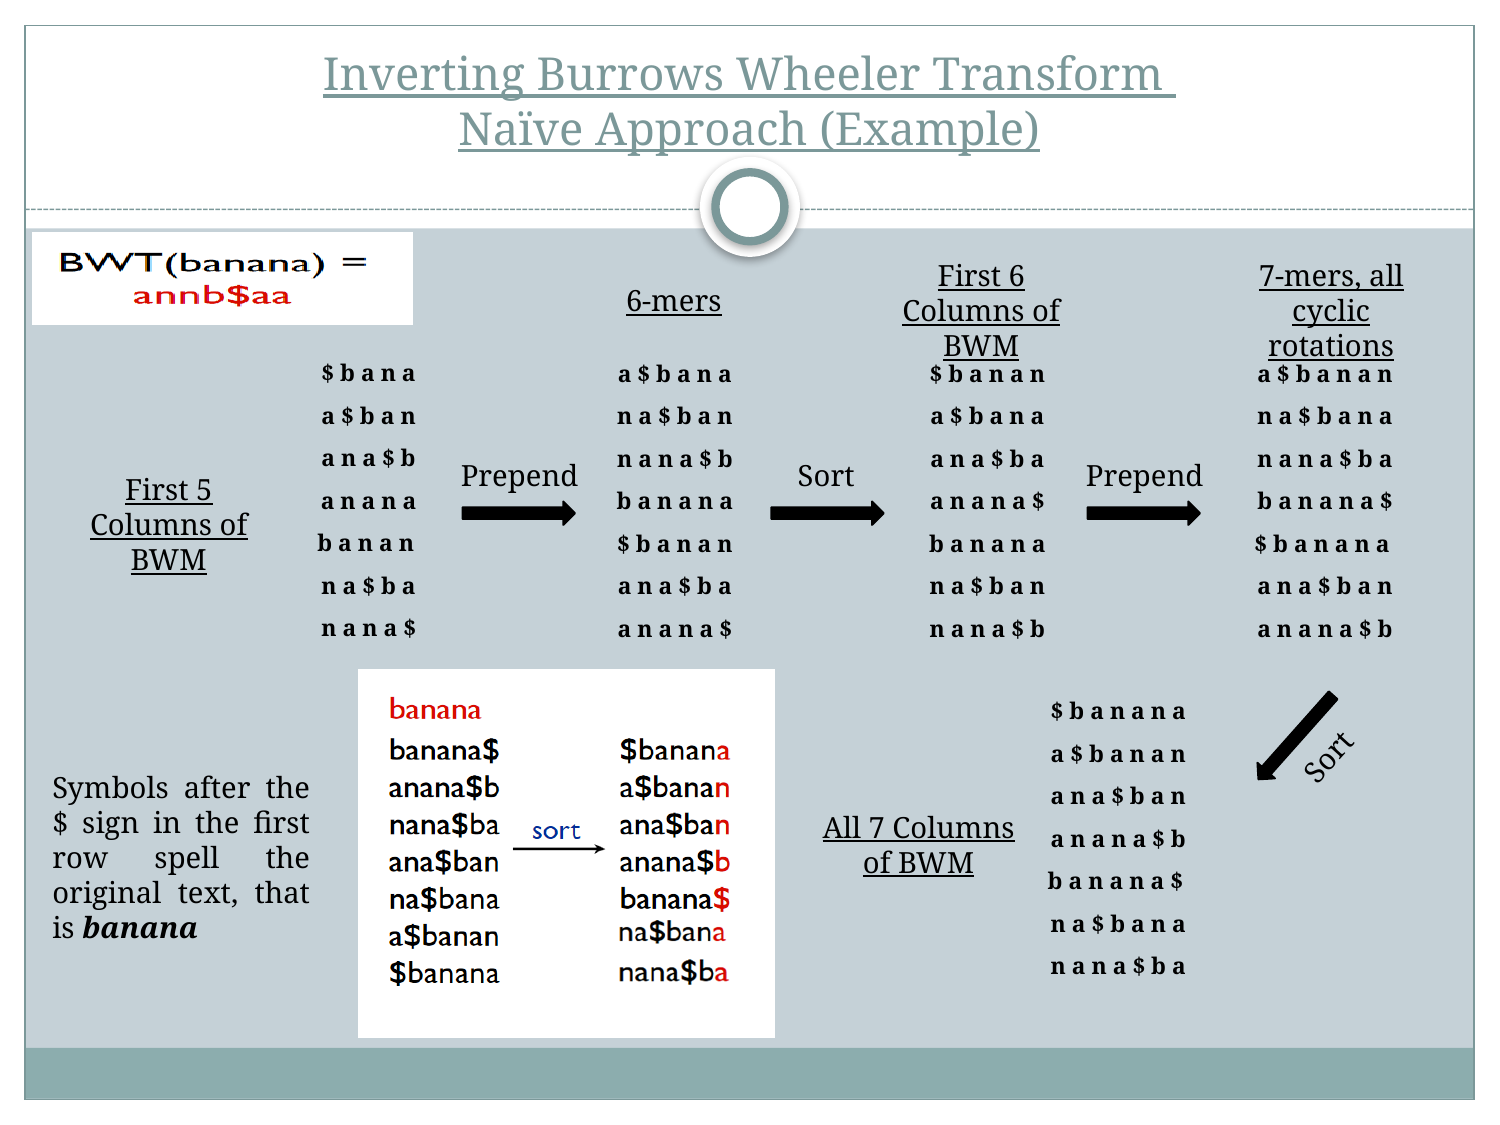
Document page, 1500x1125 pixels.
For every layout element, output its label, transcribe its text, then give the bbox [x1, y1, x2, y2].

text_box Sort [783, 449, 870, 500]
table_cell n a n a $ b a [1031, 943, 1206, 988]
table_cell n a $ b a n a [1031, 900, 1206, 943]
text_box Sort [1280, 707, 1375, 805]
table_cell n a $ b a n [600, 393, 750, 435]
table_cell n a n a $ b [913, 605, 1063, 650]
table_cell a n a $ b a [913, 435, 1063, 478]
text_box [1256, 690, 1339, 781]
picture [32, 232, 413, 326]
table_cell a n a n a $ b [1238, 605, 1412, 650]
table_cell a $ b a n a [913, 393, 1063, 435]
text_box 6-mers [611, 274, 737, 325]
table_cell a n a n a [300, 477, 437, 520]
text_box [1086, 500, 1201, 526]
table_cell b a n a n a $ [1238, 478, 1412, 520]
table_cell a n a $ b a n [1238, 563, 1412, 605]
title Inverting Burrows Wheeler Transform Naïve Approach (Example) [49, 37, 1450, 162]
text_box 7-mers, all cyclic rotations [1212, 249, 1450, 370]
table_cell $ b a n a n [600, 520, 750, 563]
text_box First 5 Columns of BWM [49, 463, 288, 584]
table_header a $ b a n a n [1238, 370, 1412, 393]
table_cell $ b a n a n a [1238, 520, 1412, 563]
table_header $ b a n a [300, 350, 437, 392]
table_cell a $ b a n [300, 392, 437, 435]
table_cell n a n a $ [300, 605, 437, 650]
table_cell a n a n a $ b [1038, 815, 1206, 858]
text_box Prepend [446, 449, 594, 500]
table_header $ b a n a n [913, 370, 1063, 393]
table_cell a n a $ b [300, 435, 437, 477]
text_box [461, 500, 576, 526]
table_cell n a $ b a n a [1238, 393, 1412, 435]
table_header $ b a n a n a [1031, 688, 1206, 730]
table_cell a n a $ b a [600, 563, 750, 605]
table_cell b a n a n [300, 520, 437, 562]
table_cell n a $ b a n [913, 563, 1063, 605]
table_cell n a n a $ b [600, 435, 750, 478]
text_box All 7 Columns of BWM [799, 801, 1038, 887]
table_cell n a n a $ b a [1238, 435, 1412, 478]
table_cell b a n a n a [600, 478, 750, 520]
table_cell a n a n a $ [913, 478, 1063, 520]
table_cell n a $ b a [300, 562, 437, 605]
table_cell b a n a n a [913, 520, 1063, 563]
text_box Symbols after the $ sign in the first row spell the original text, that is banana [37, 762, 325, 952]
table_cell a n a $ b a n [1031, 773, 1206, 815]
text_box First 6 Columns of BWM [862, 249, 1100, 370]
table_cell b a n a n a $ [1031, 858, 1206, 900]
table_header a $ b a n a [600, 350, 750, 393]
text_box Prepend [1071, 449, 1219, 500]
text_box [770, 500, 885, 526]
table_cell a n a n a $ [600, 605, 750, 650]
table_cell a $ b a n a n [1031, 730, 1206, 773]
picture [357, 669, 776, 1038]
